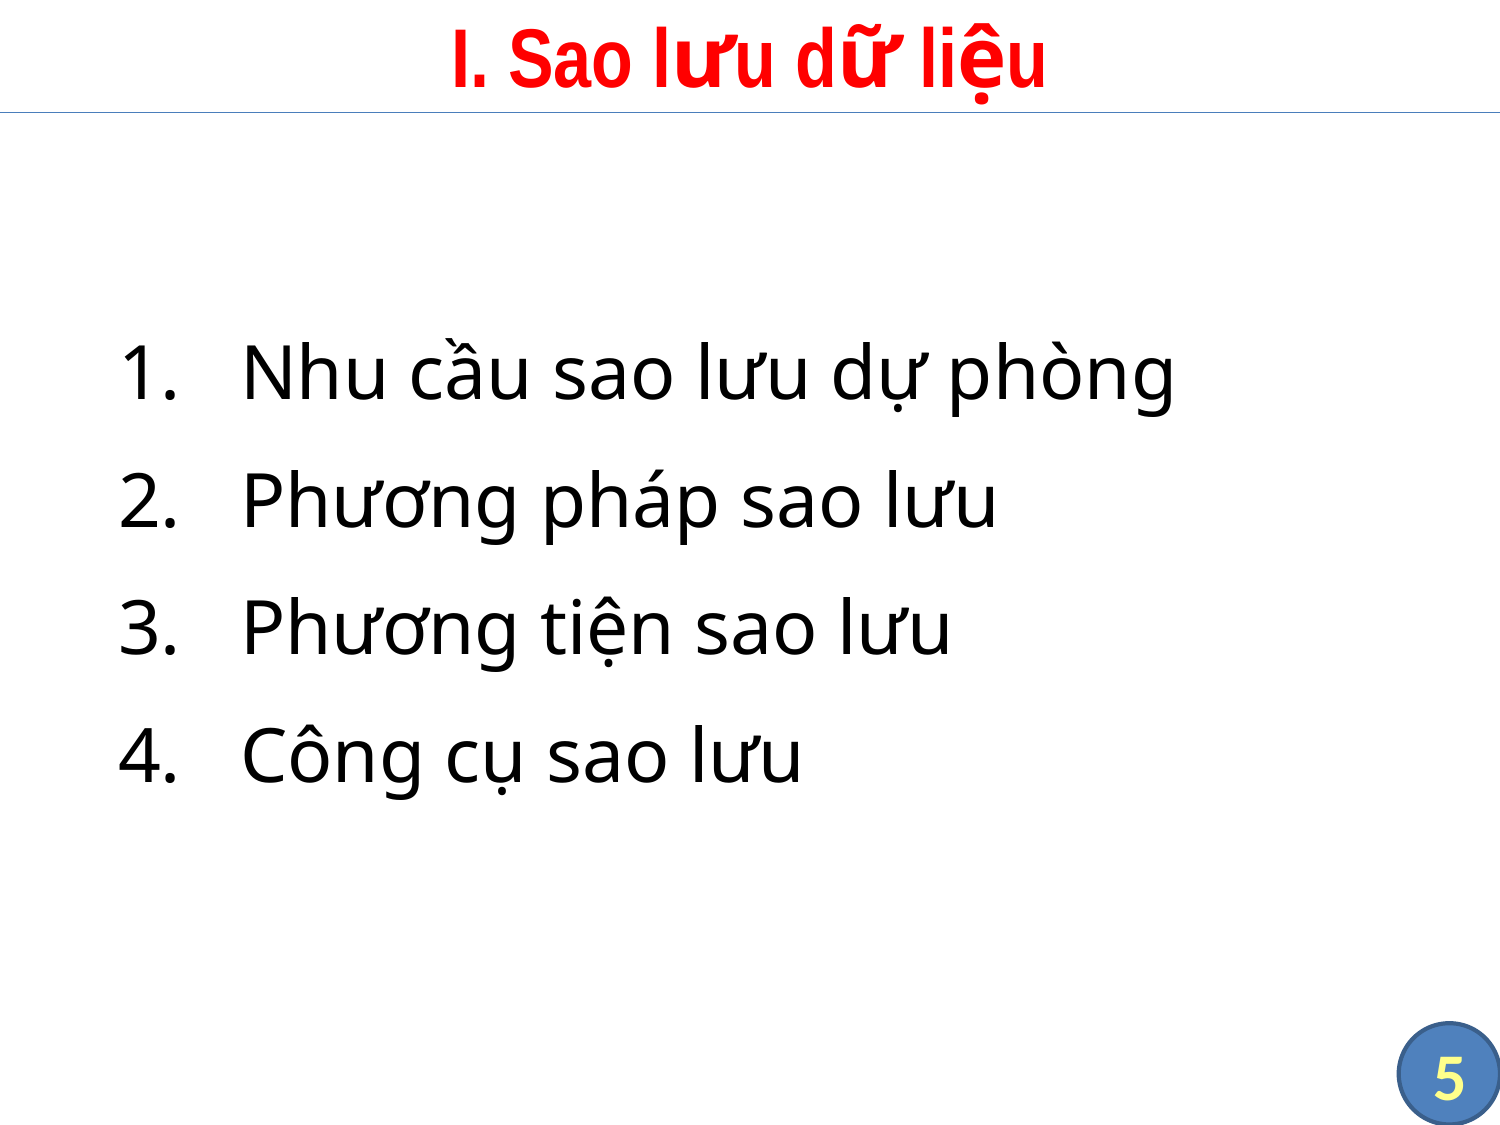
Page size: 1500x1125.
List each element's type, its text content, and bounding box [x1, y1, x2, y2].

list Nhu cầu sao lưu dự phòng Phương pháp sao lưu Phương tiện sao lưu Công cụ sao lưu [0, 113, 1500, 1125]
title I. Sao lưu dữ liệu [0, 0, 1500, 113]
slide_number 5 [1399, 1023, 1500, 1125]
